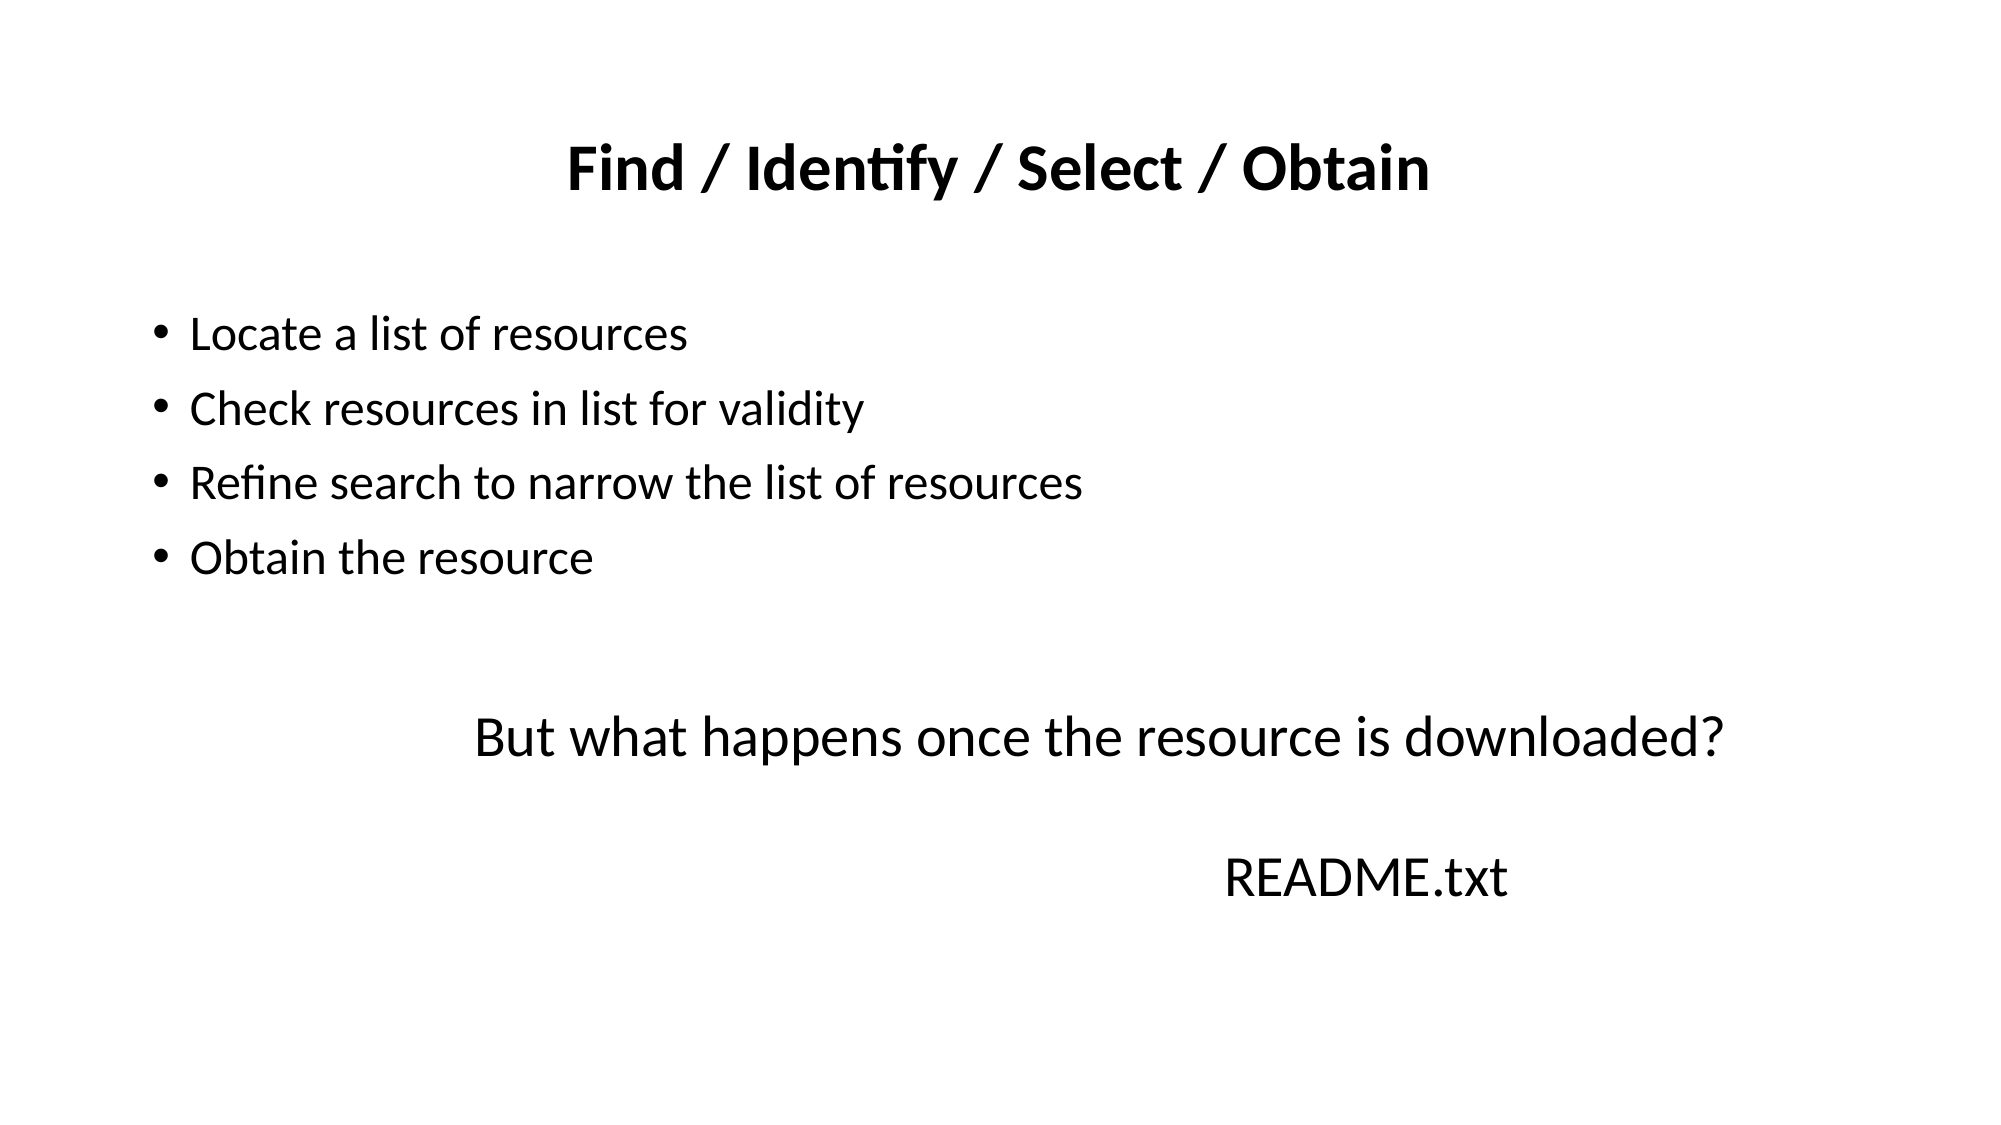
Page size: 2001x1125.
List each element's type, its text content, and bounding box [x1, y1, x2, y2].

title Find / Identify / Select / Obtain [137, 59, 1863, 278]
list Locate a list of resources Check resources in list for validity Refine search to narrow the list of resources Obtain the resource [137, 299, 1863, 1014]
text_box But what happens once the resource is downloaded? README.txt [459, 690, 1743, 916]
